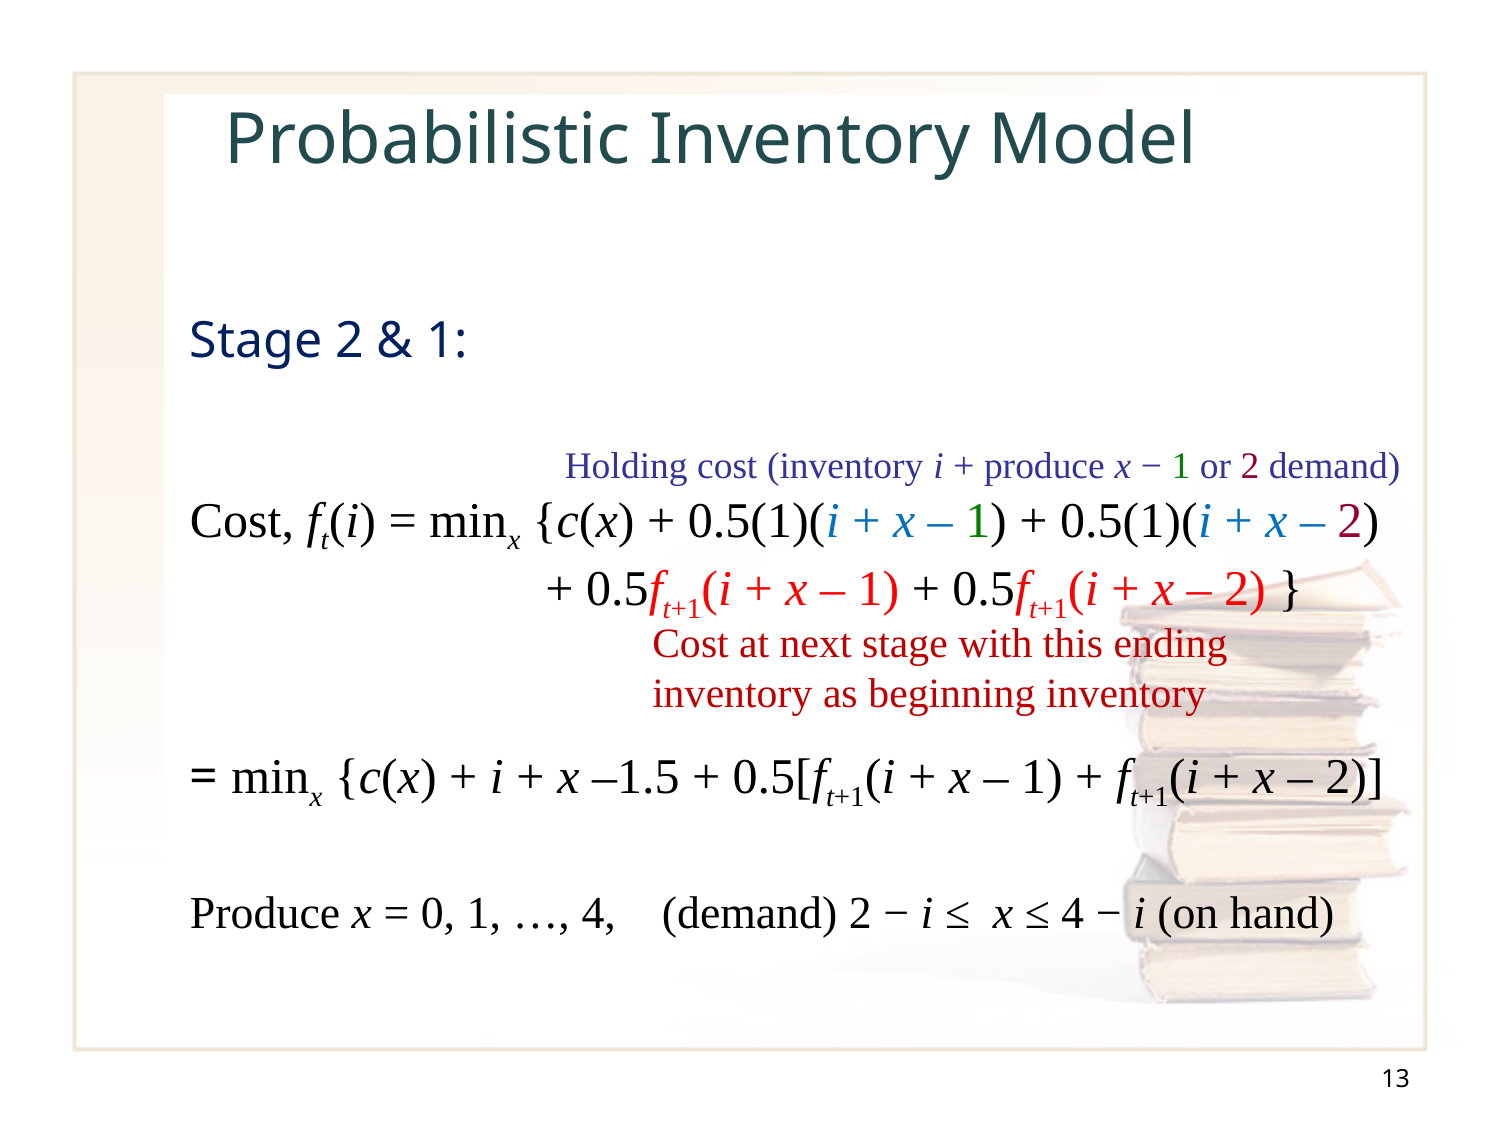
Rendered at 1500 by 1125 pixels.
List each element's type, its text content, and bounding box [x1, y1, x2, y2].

slide_number 13 [1074, 1054, 1426, 1109]
text_box Holding cost (inventory i + produce x − 1 or 2 demand) [549, 433, 1425, 494]
list Stage 2 & 1: Cost, ft(i) = minx {c(x) + 0.5(1)(i + x – 1) + 0.5(1)(i + x – 2) + 0.5ft+1(i + x – 1) + 0.5ft+1(i + x – 2) } = minx {c(x) + i + x –1.5 + 0.5[ft+1(i + x – 1) + ft+1(i + x – 2)] Produce x = 0, 1, …, 4, (demand) 2 − i ≤ x ≤ 4 − i (on hand) [174, 299, 1426, 1043]
text_box Cost at next stage with this ending inventory as beginning inventory [637, 608, 1300, 724]
title Probabilistic Inventory Model [209, 74, 1373, 196]
